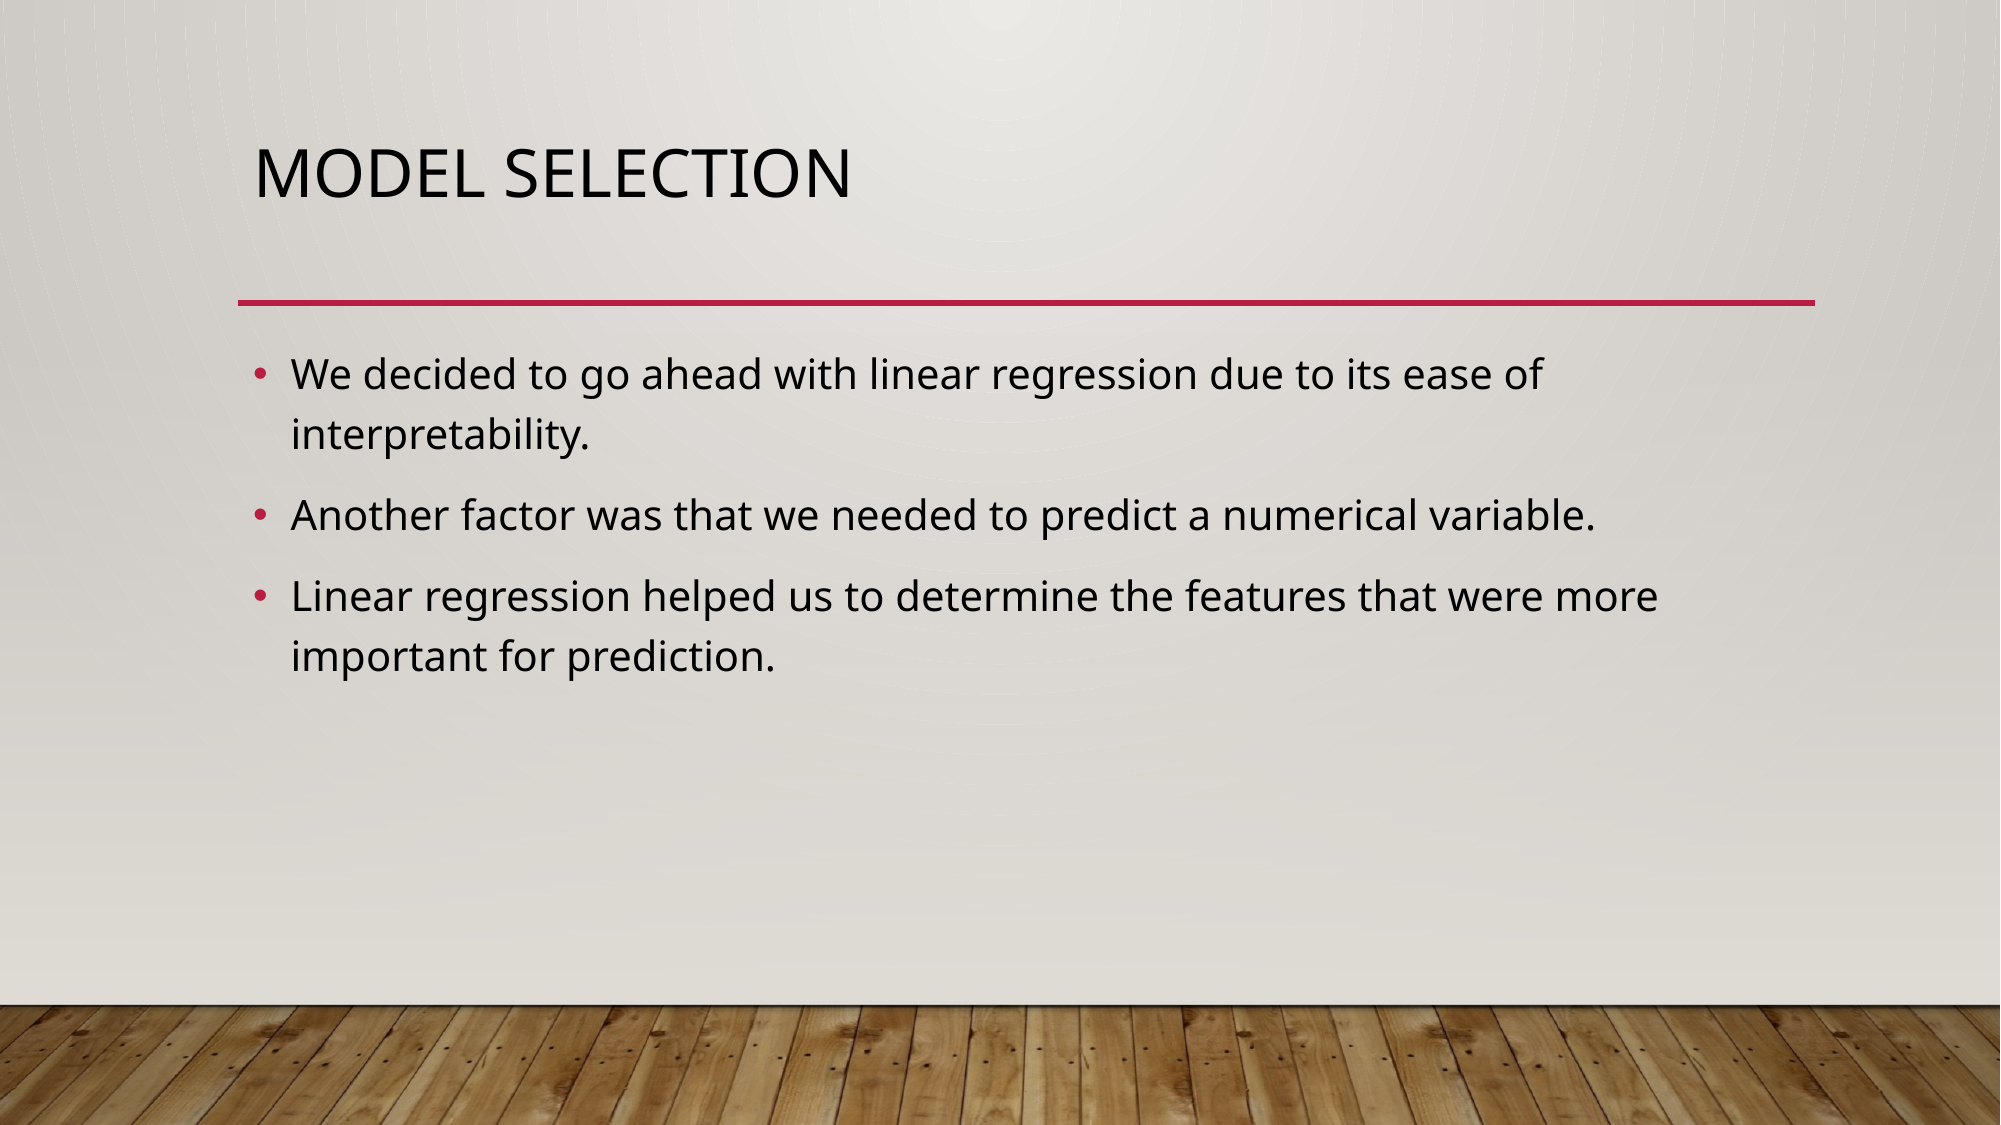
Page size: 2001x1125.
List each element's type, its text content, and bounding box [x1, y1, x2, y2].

list We decided to go ahead with linear regression due to its ease of interpretability. Another factor was that we needed to predict a numerical variable. Linear regression helped us to determine the features that were more important for prediction. [238, 330, 1814, 897]
picture [0, 1005, 2000, 1125]
title Model selection [238, 131, 1814, 305]
